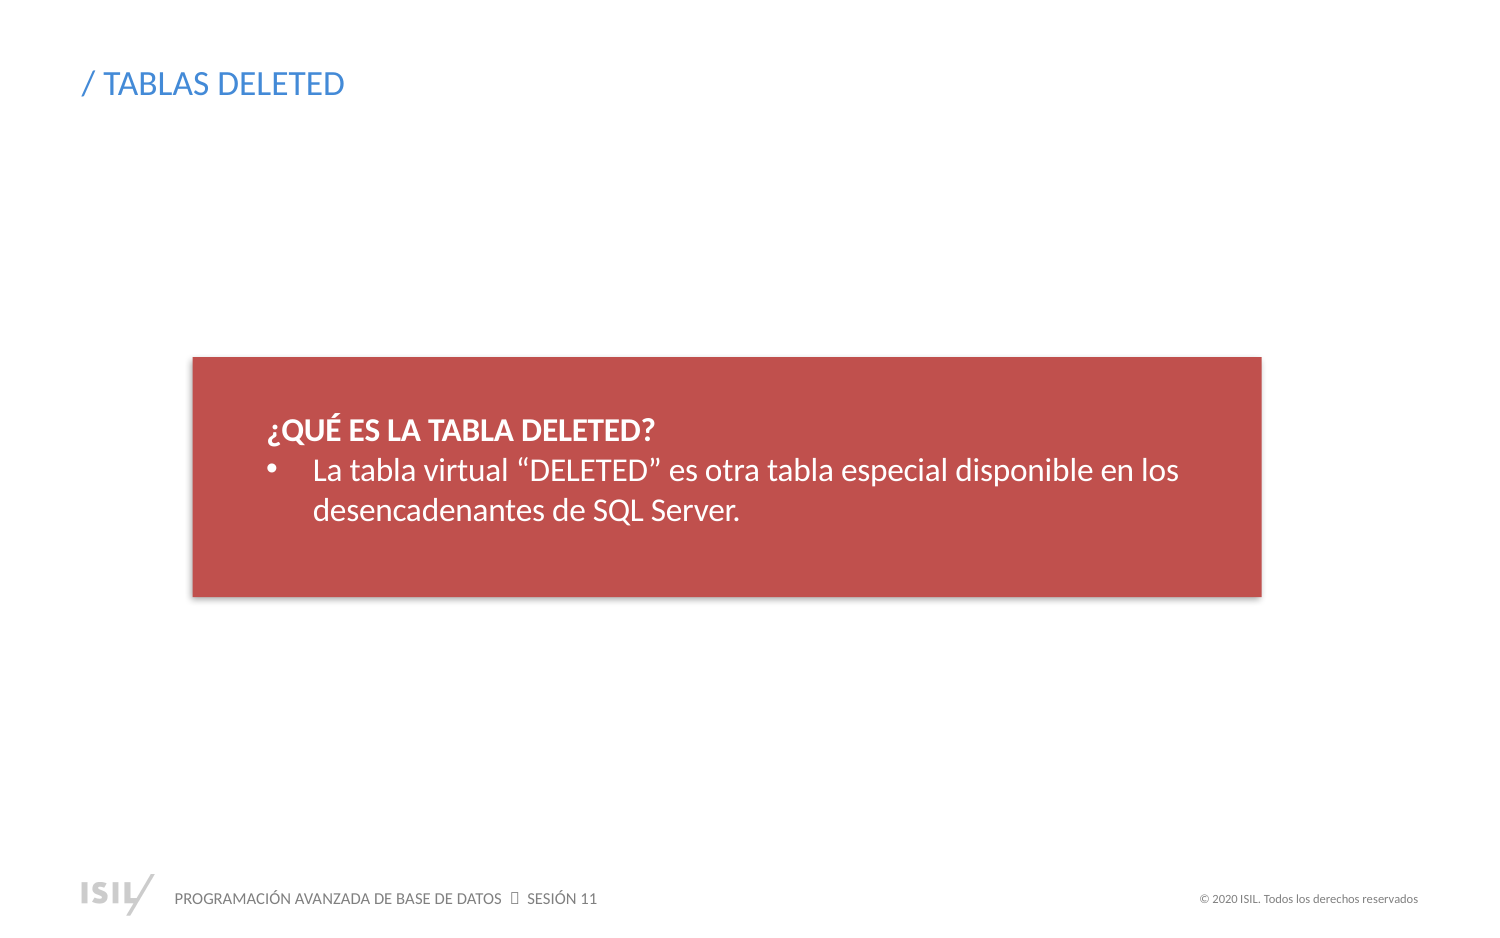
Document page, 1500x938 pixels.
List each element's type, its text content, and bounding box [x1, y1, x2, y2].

text_box ¿QUÉ ES LA TABLA DELETED? La tabla virtual “DELETED” es otra tabla especial disponible en los desencadenantes de SQL Server. [264, 408, 1249, 528]
text_box / TABLAS DELETED [66, 52, 1249, 110]
text_box [192, 356, 1262, 598]
